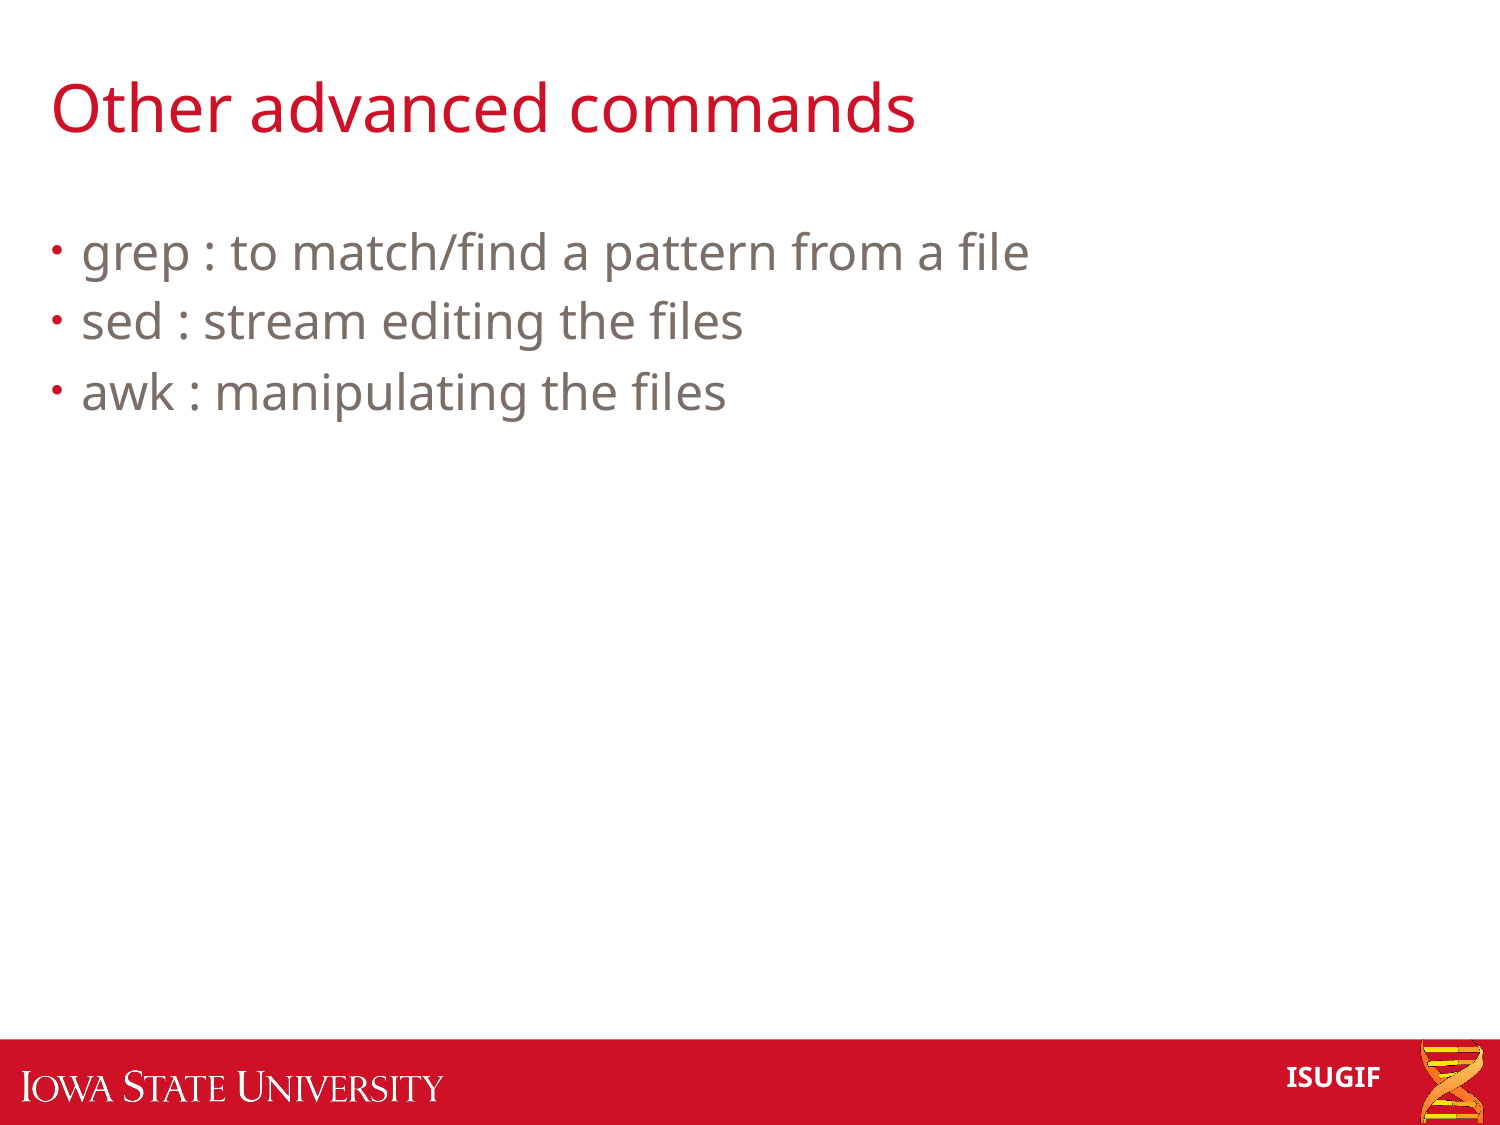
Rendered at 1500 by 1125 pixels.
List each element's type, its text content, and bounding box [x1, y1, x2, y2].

list grep : to match/find a pattern from a file sed : stream editing the files awk : manipulating the files [34, 212, 1476, 976]
picture [21, 1070, 444, 1106]
picture [1413, 1039, 1491, 1125]
title Other advanced commands [34, 12, 1311, 201]
